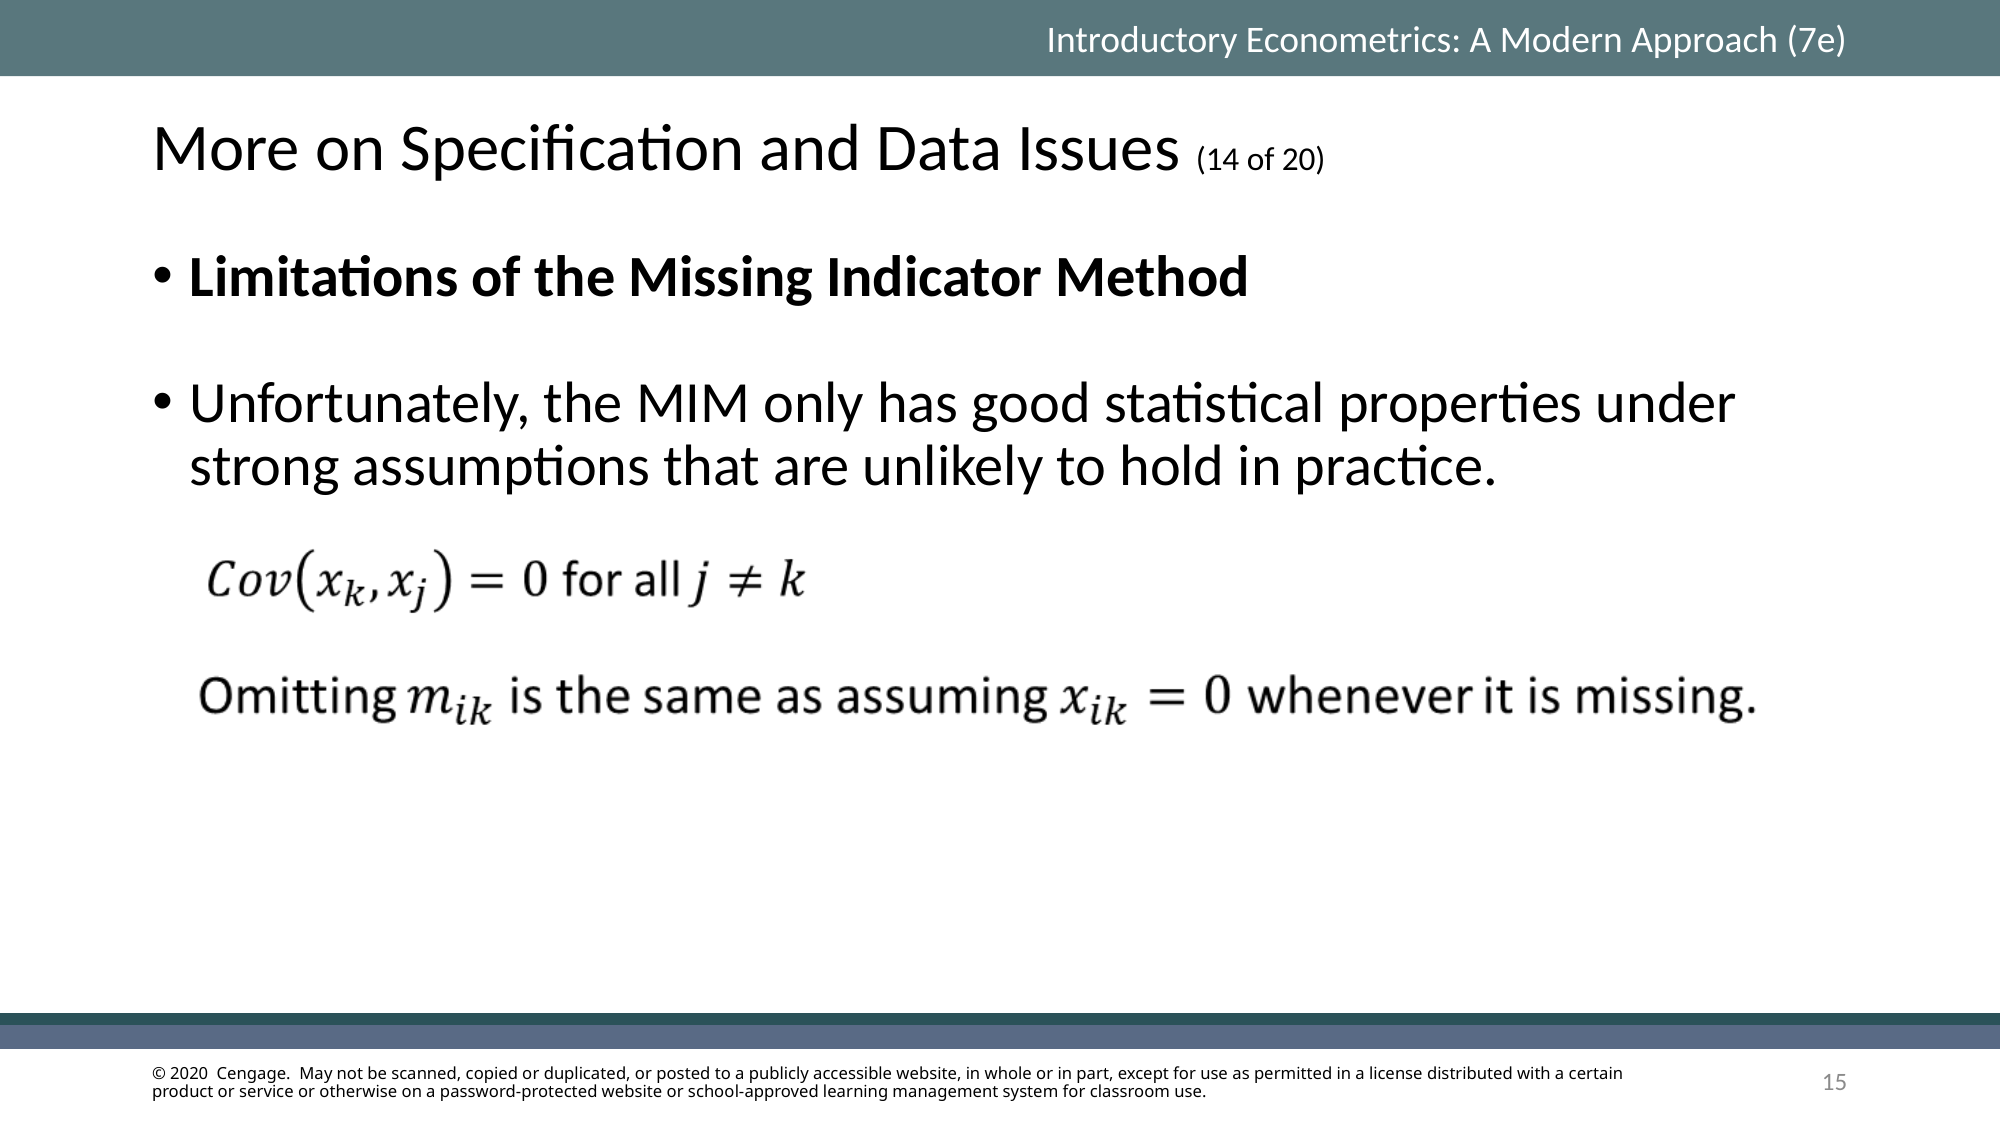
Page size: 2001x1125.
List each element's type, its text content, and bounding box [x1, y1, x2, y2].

title More on Specification and Data Issues (14 of 20) [137, 104, 1863, 225]
slide_number 15 [1759, 1057, 1863, 1103]
list Limitations of the Missing Indicator Method Unfortunately, the MIM only has good statistical properties under strong assumptions that are unlikely to hold in practice. [137, 238, 1863, 529]
picture [163, 529, 1794, 763]
